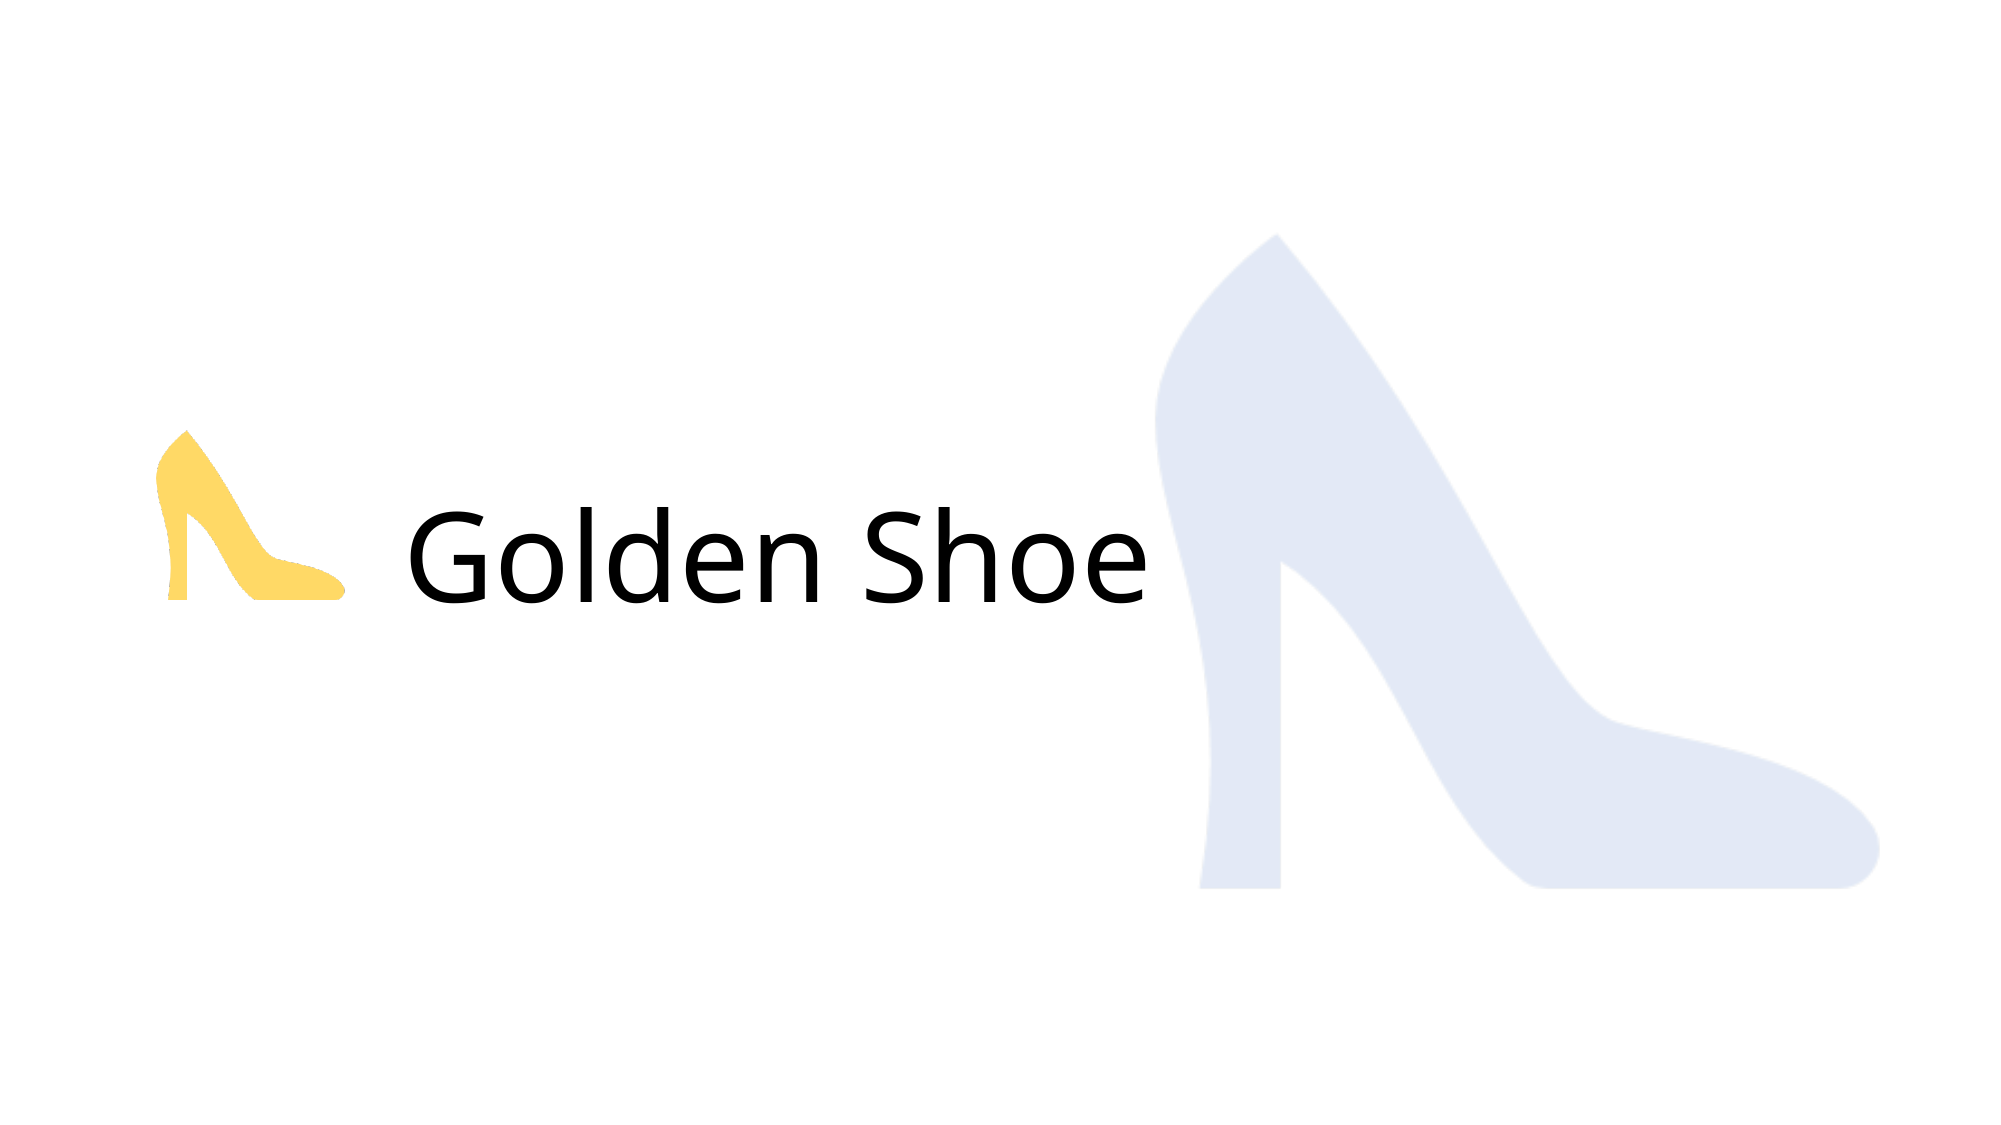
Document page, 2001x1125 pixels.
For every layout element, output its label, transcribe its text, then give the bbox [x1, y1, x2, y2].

title Golden Shoe [388, 358, 1089, 767]
picture [137, 402, 363, 628]
picture [1089, 133, 1947, 992]
